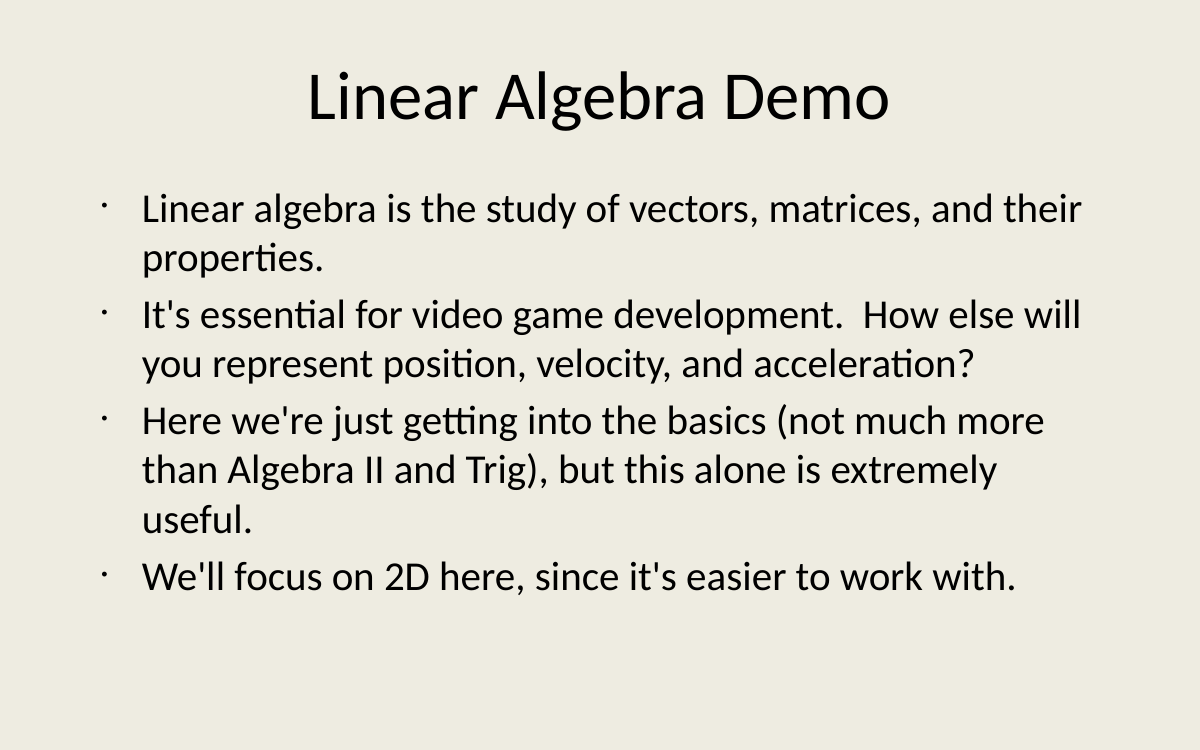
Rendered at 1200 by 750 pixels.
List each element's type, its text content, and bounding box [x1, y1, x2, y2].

title Linear Algebra Demo [59, 29, 1140, 156]
list Linear algebra is the study of vectors, matrices, and their properties. It's essential for video game development. How else will you represent position, velocity, and acceleration? Here we're just getting into the basics (not much more than Algebra II and Trig), but this alone is extremely useful. We'll focus on 2D here, since it's easier to work with. [59, 175, 1116, 611]
